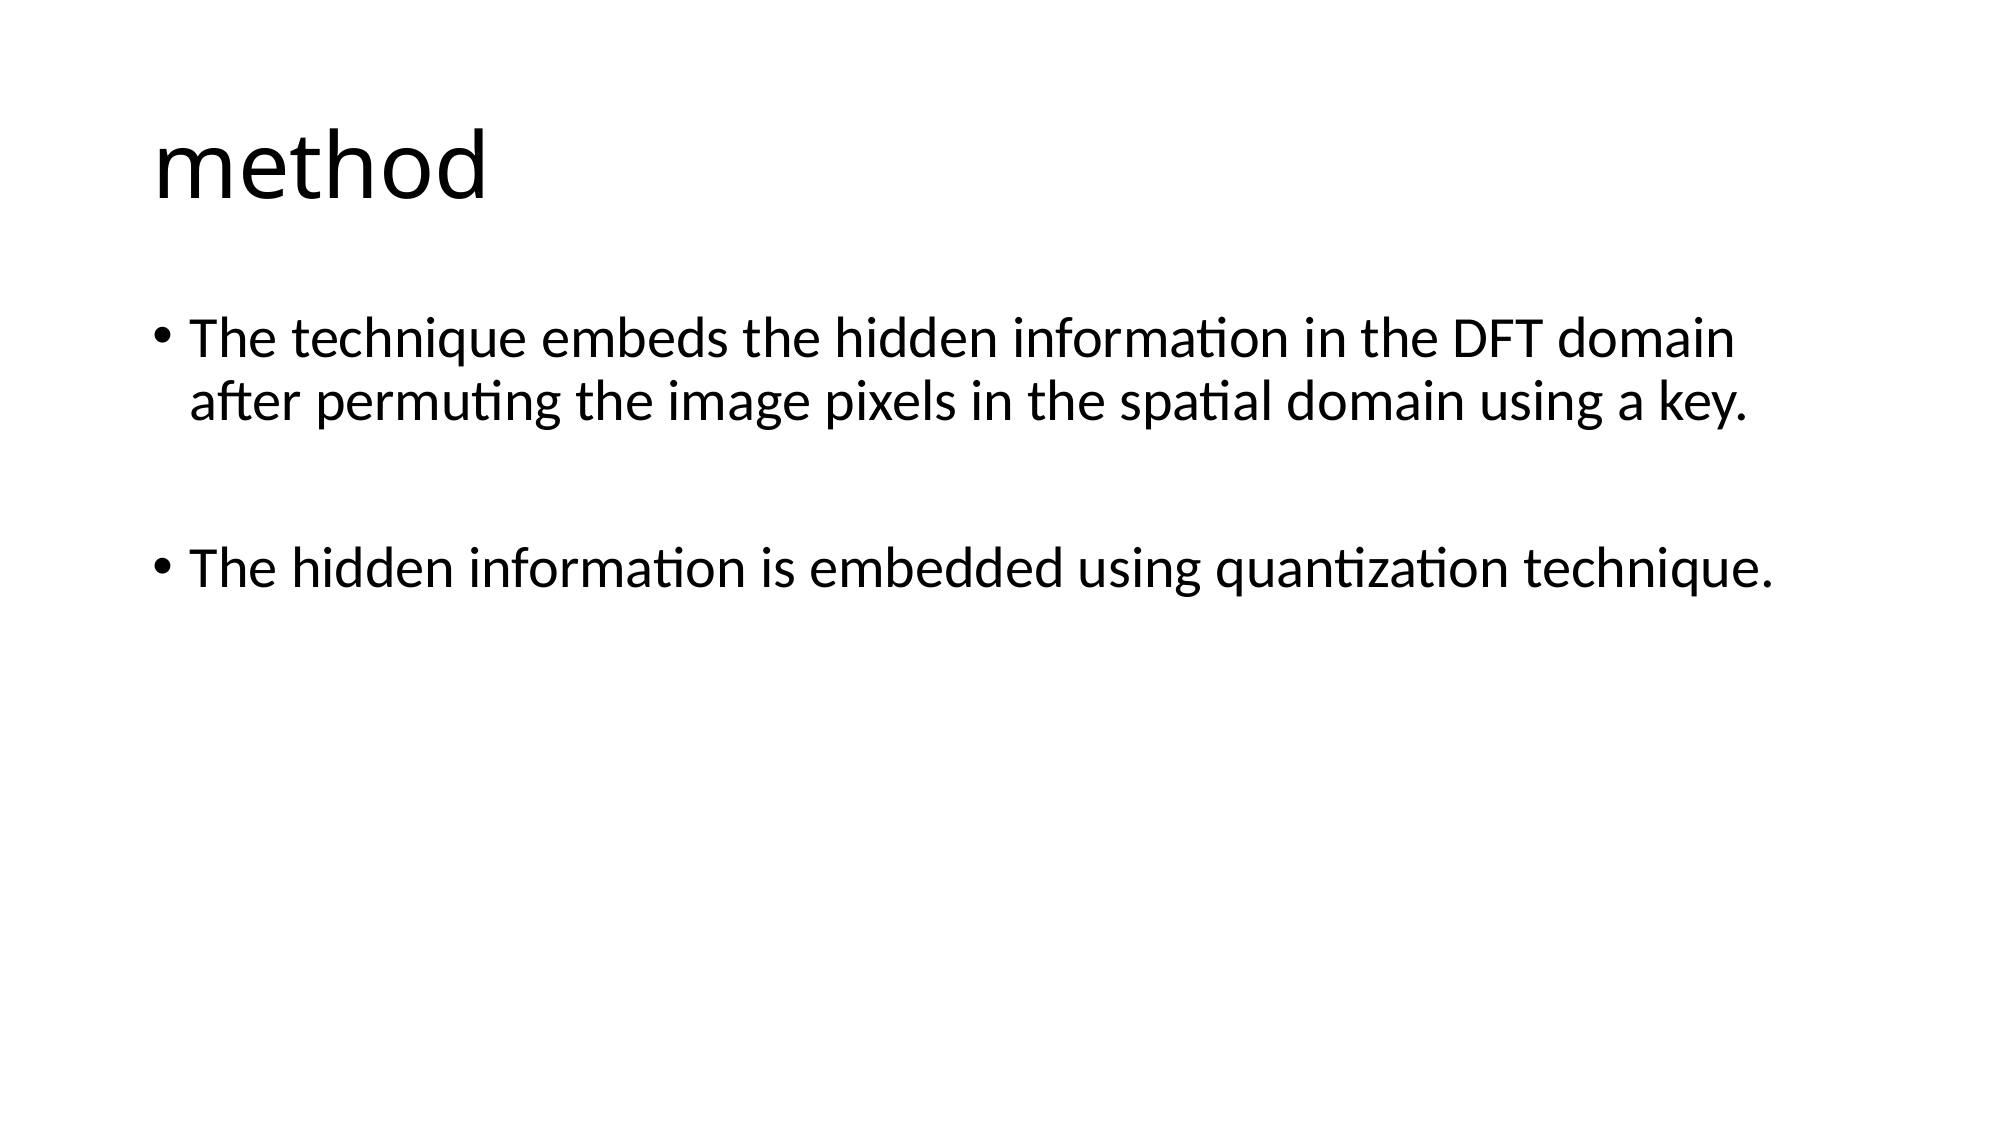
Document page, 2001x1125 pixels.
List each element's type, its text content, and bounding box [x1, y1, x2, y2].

list The technique embeds the hidden information in the DFT domain after permuting the image pixels in the spatial domain using a key. The hidden information is embedded using quantization technique. [137, 299, 1863, 1014]
title method [137, 59, 1863, 278]
